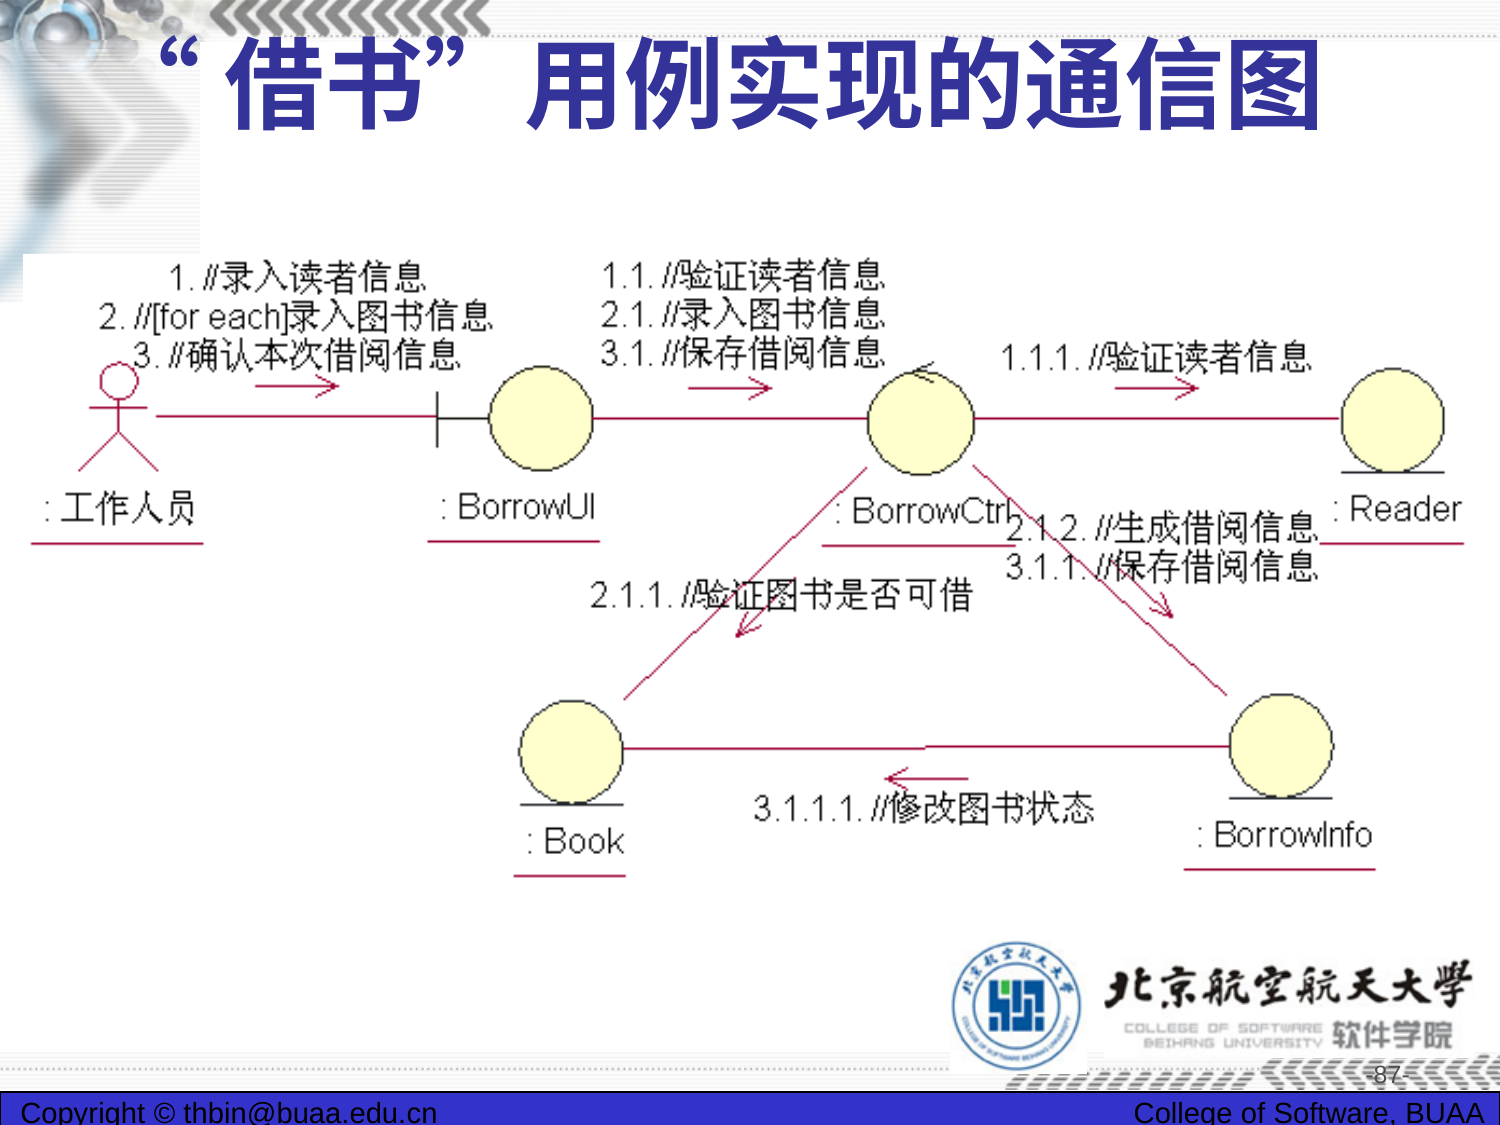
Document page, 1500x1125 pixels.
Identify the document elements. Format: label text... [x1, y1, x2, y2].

picture [1104, 952, 1500, 1090]
picture [0, 940, 1087, 1090]
picture [0, 0, 1500, 882]
title “借书”用例实现的通信图 [85, 42, 1388, 149]
slide_number -87- [1074, 1051, 1426, 1125]
